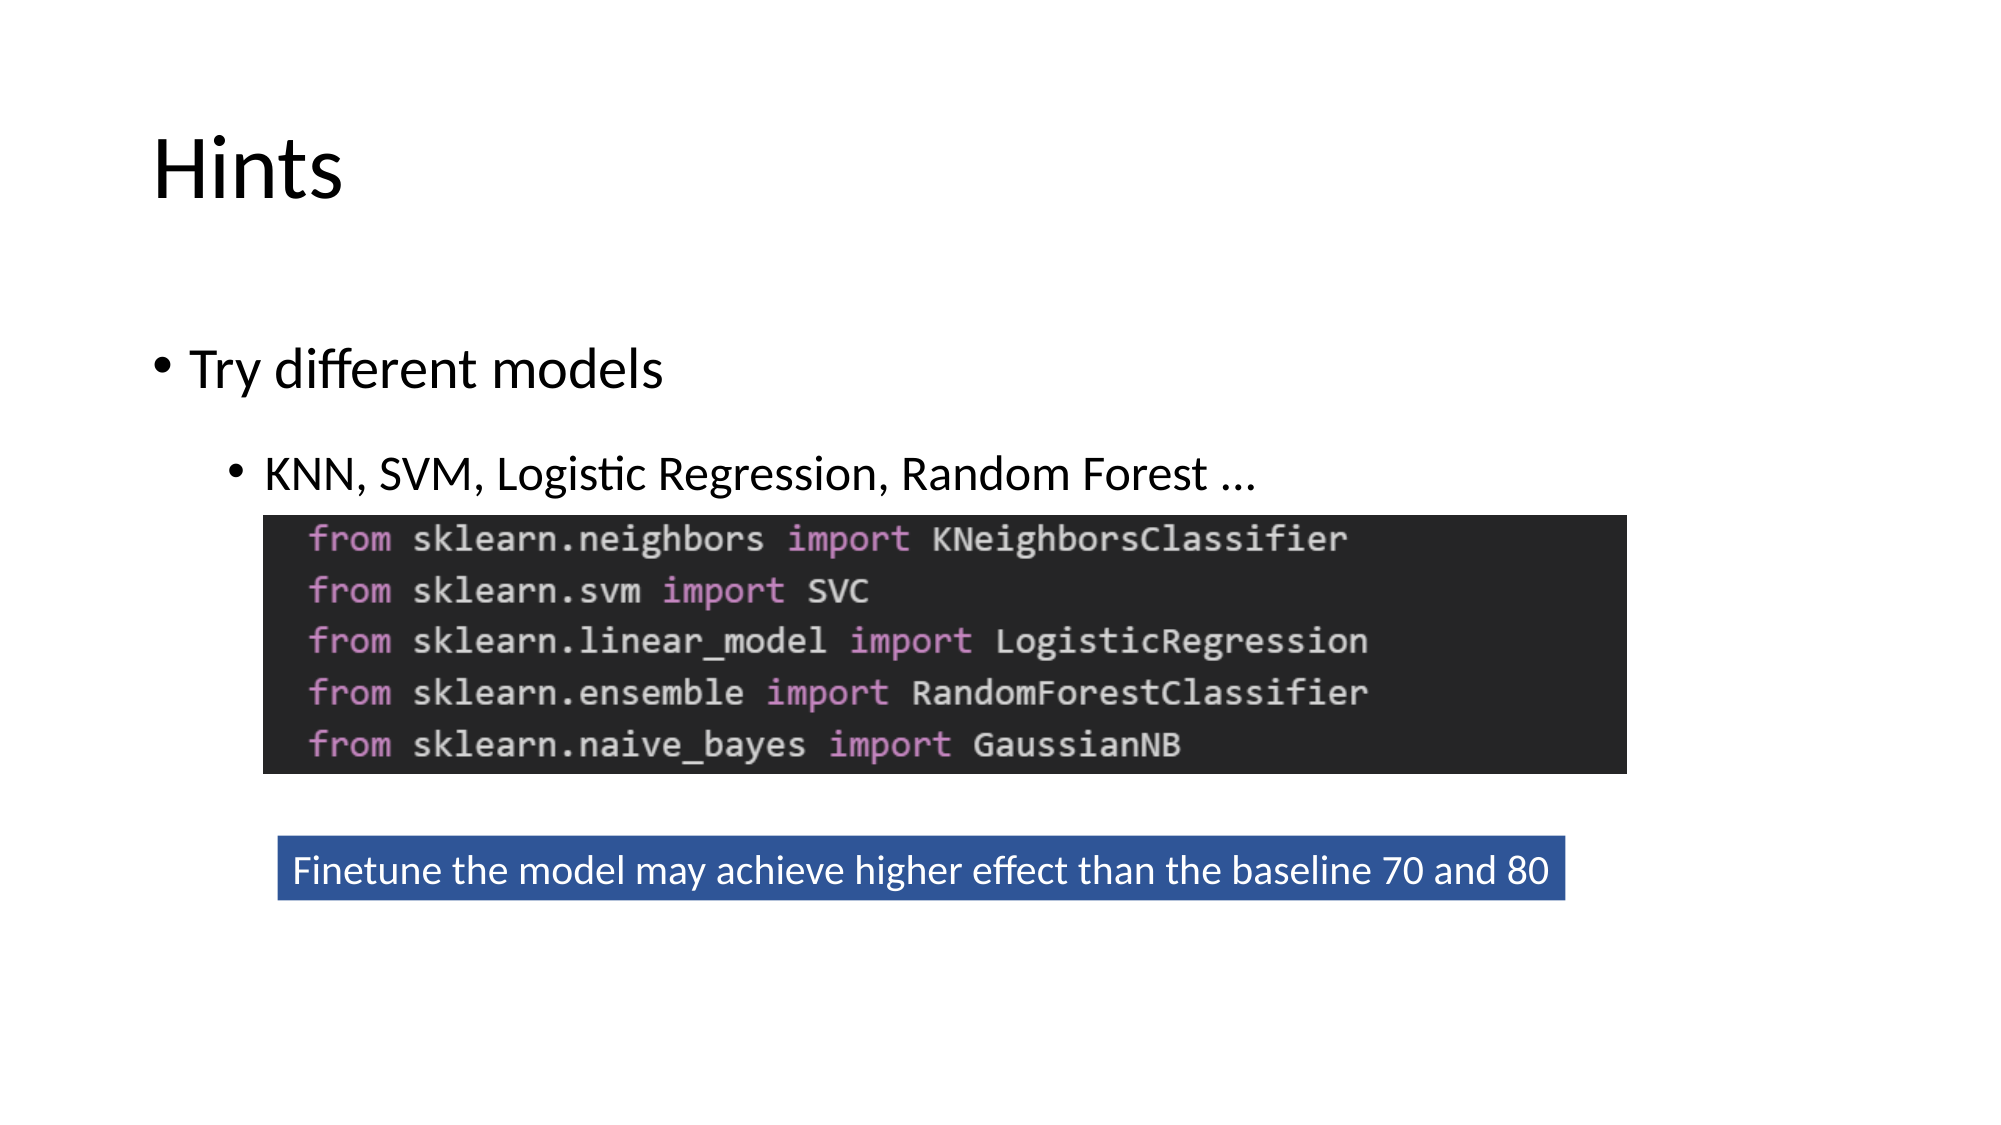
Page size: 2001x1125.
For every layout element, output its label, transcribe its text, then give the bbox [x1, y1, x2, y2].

title Hints [137, 59, 1863, 278]
text_box Finetune the model may achieve higher effect than the baseline 70 and 80 [277, 835, 1566, 901]
picture [263, 515, 1627, 774]
list Try different models KNN, SVM, Logistic Regression, Random Forest ... [137, 287, 1863, 1002]
